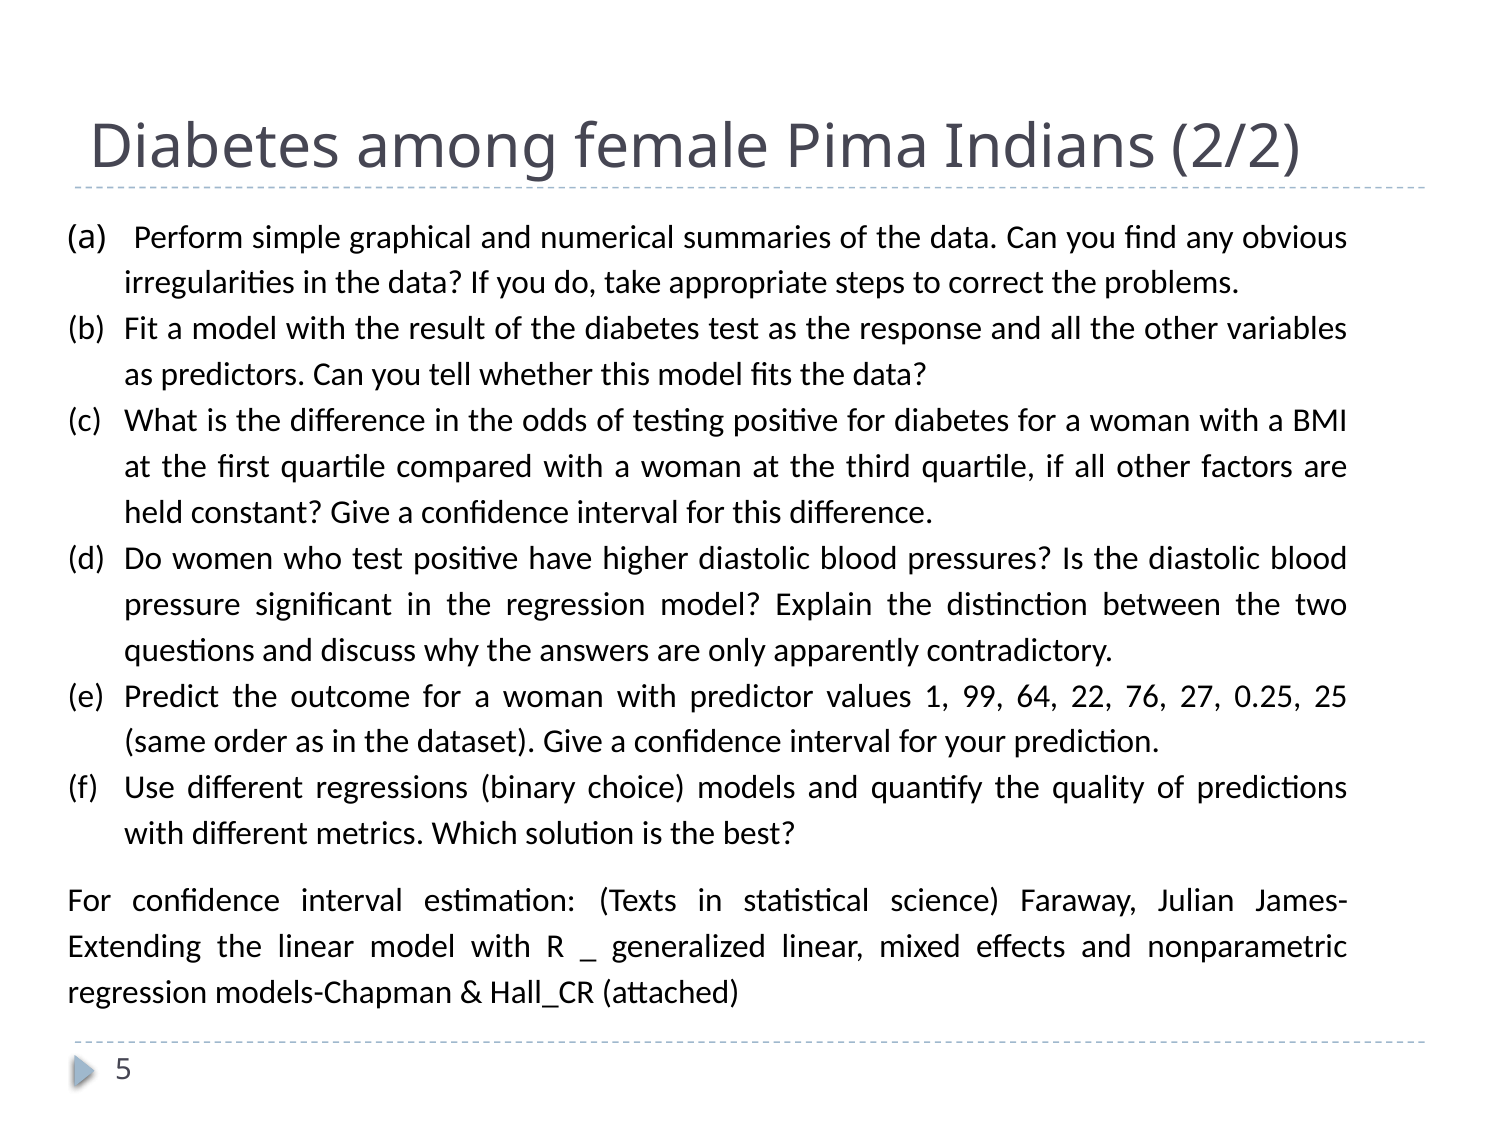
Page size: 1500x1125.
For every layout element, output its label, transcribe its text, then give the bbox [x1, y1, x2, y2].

slide_number 5 [100, 1042, 426, 1103]
text_box Perform simple graphical and numerical summaries of the data. Can you find any obvious irregularities in the data? If you do, take appropriate steps to correct the problems. Fit a model with the result of the diabetes test as the response and all the other variables as predictors. Can you tell whether this model fits the data? What is the difference in the odds of testing positive for diabetes for a woman with a BMI at the first quartile compared with a woman at the third quartile, if all other factors are held constant? Give a confidence interval for this difference. Do women who test positive have higher diastolic blood pressures? Is the diastolic blood pressure significant in the regression model? Explain the distinction between the two questions and discuss why the answers are only apparently contradictory. Predict the outcome for a woman with predictor values 1, 99, 64, 22, 76, 27, 0.25, 25 (same order as in the dataset). Give a confidence interval for your prediction. Use different regressions (binary choice) models and quantify the quality of predictions with different metrics. Which solution is the best? For confidence interval estimation: (Texts in statistical science) Faraway, Julian James-Extending the linear model with R _ generalized linear, mixed effects and nonparametric regression models-Chapman & Hall_CR (attached) [53, 201, 1365, 1018]
title Diabetes among female Pima Indians (2/2) [75, 37, 1425, 188]
